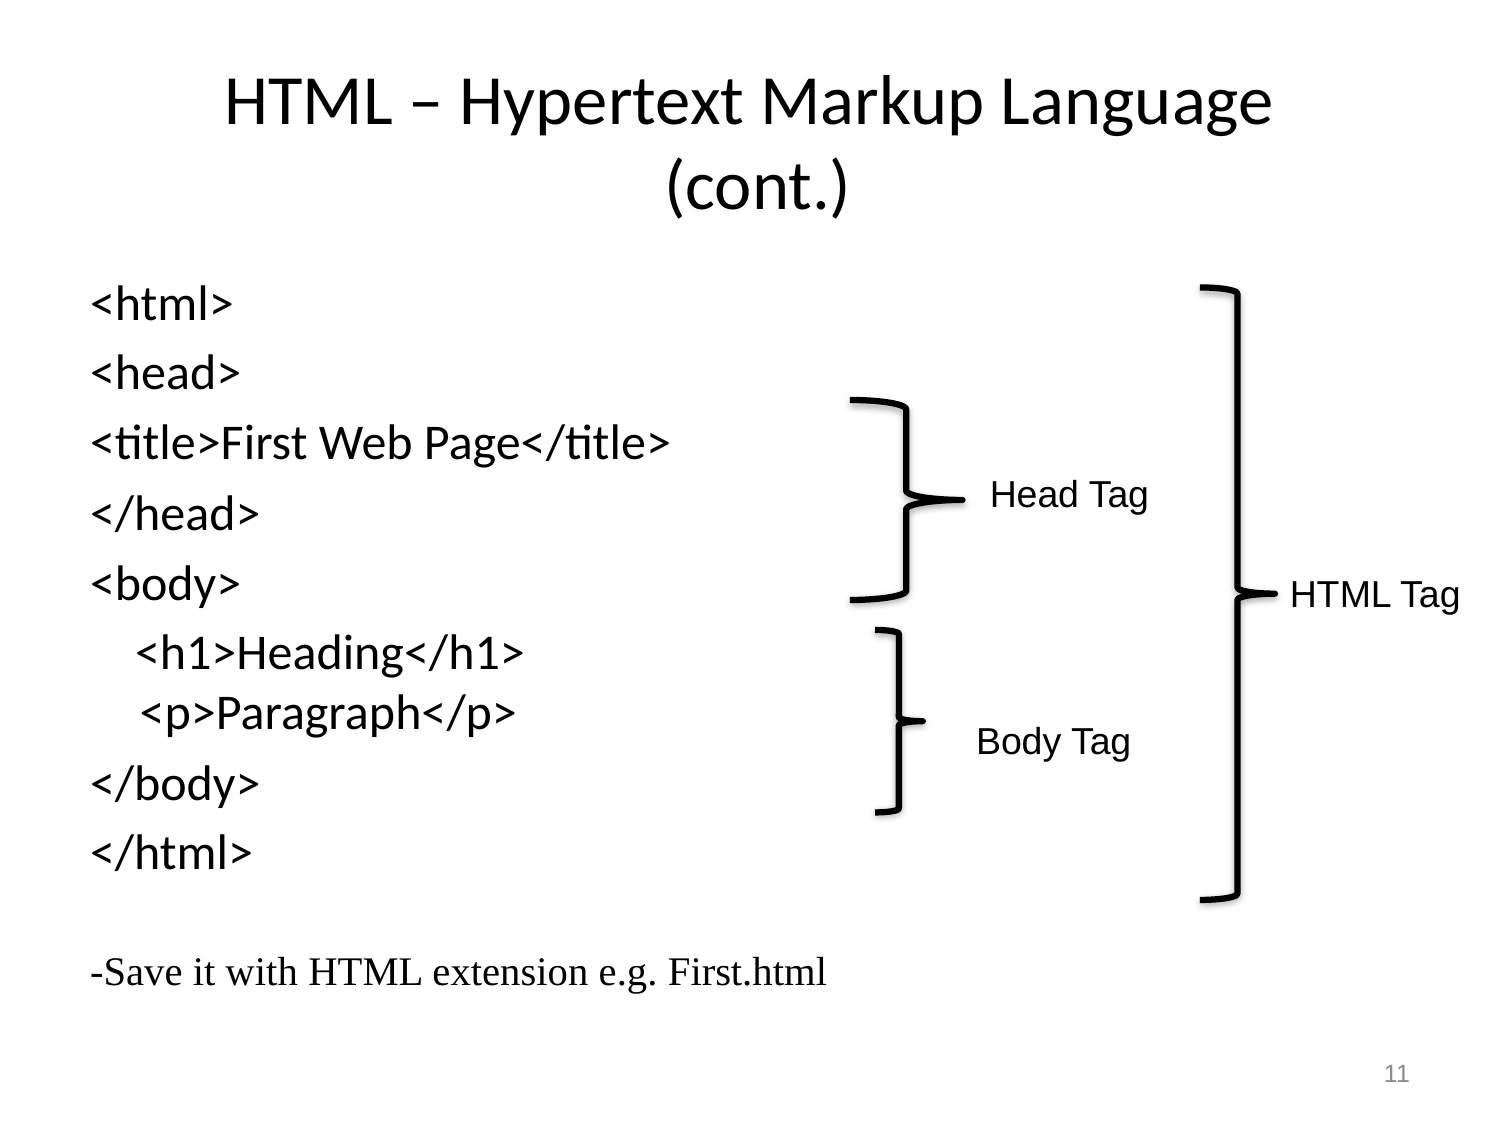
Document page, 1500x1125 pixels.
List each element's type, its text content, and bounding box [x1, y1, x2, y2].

text_box [874, 626, 926, 816]
text_box Head Tag [975, 462, 1175, 523]
text_box Body Tag [961, 709, 1162, 770]
title HTML – Hypertext Markup Language (cont.) [75, 45, 1425, 233]
slide_number 11 [1074, 1042, 1425, 1103]
text_box [1199, 284, 1274, 904]
text_box HTML Tag [1274, 562, 1500, 623]
list <html> <head> <title>First Web Page</title> </head> <body> <h1>Heading</h1> <p>Paragraph</p> </body> </html> -Save it with HTML extension e.g. First.html [75, 262, 1425, 1005]
text_box [849, 396, 966, 604]
